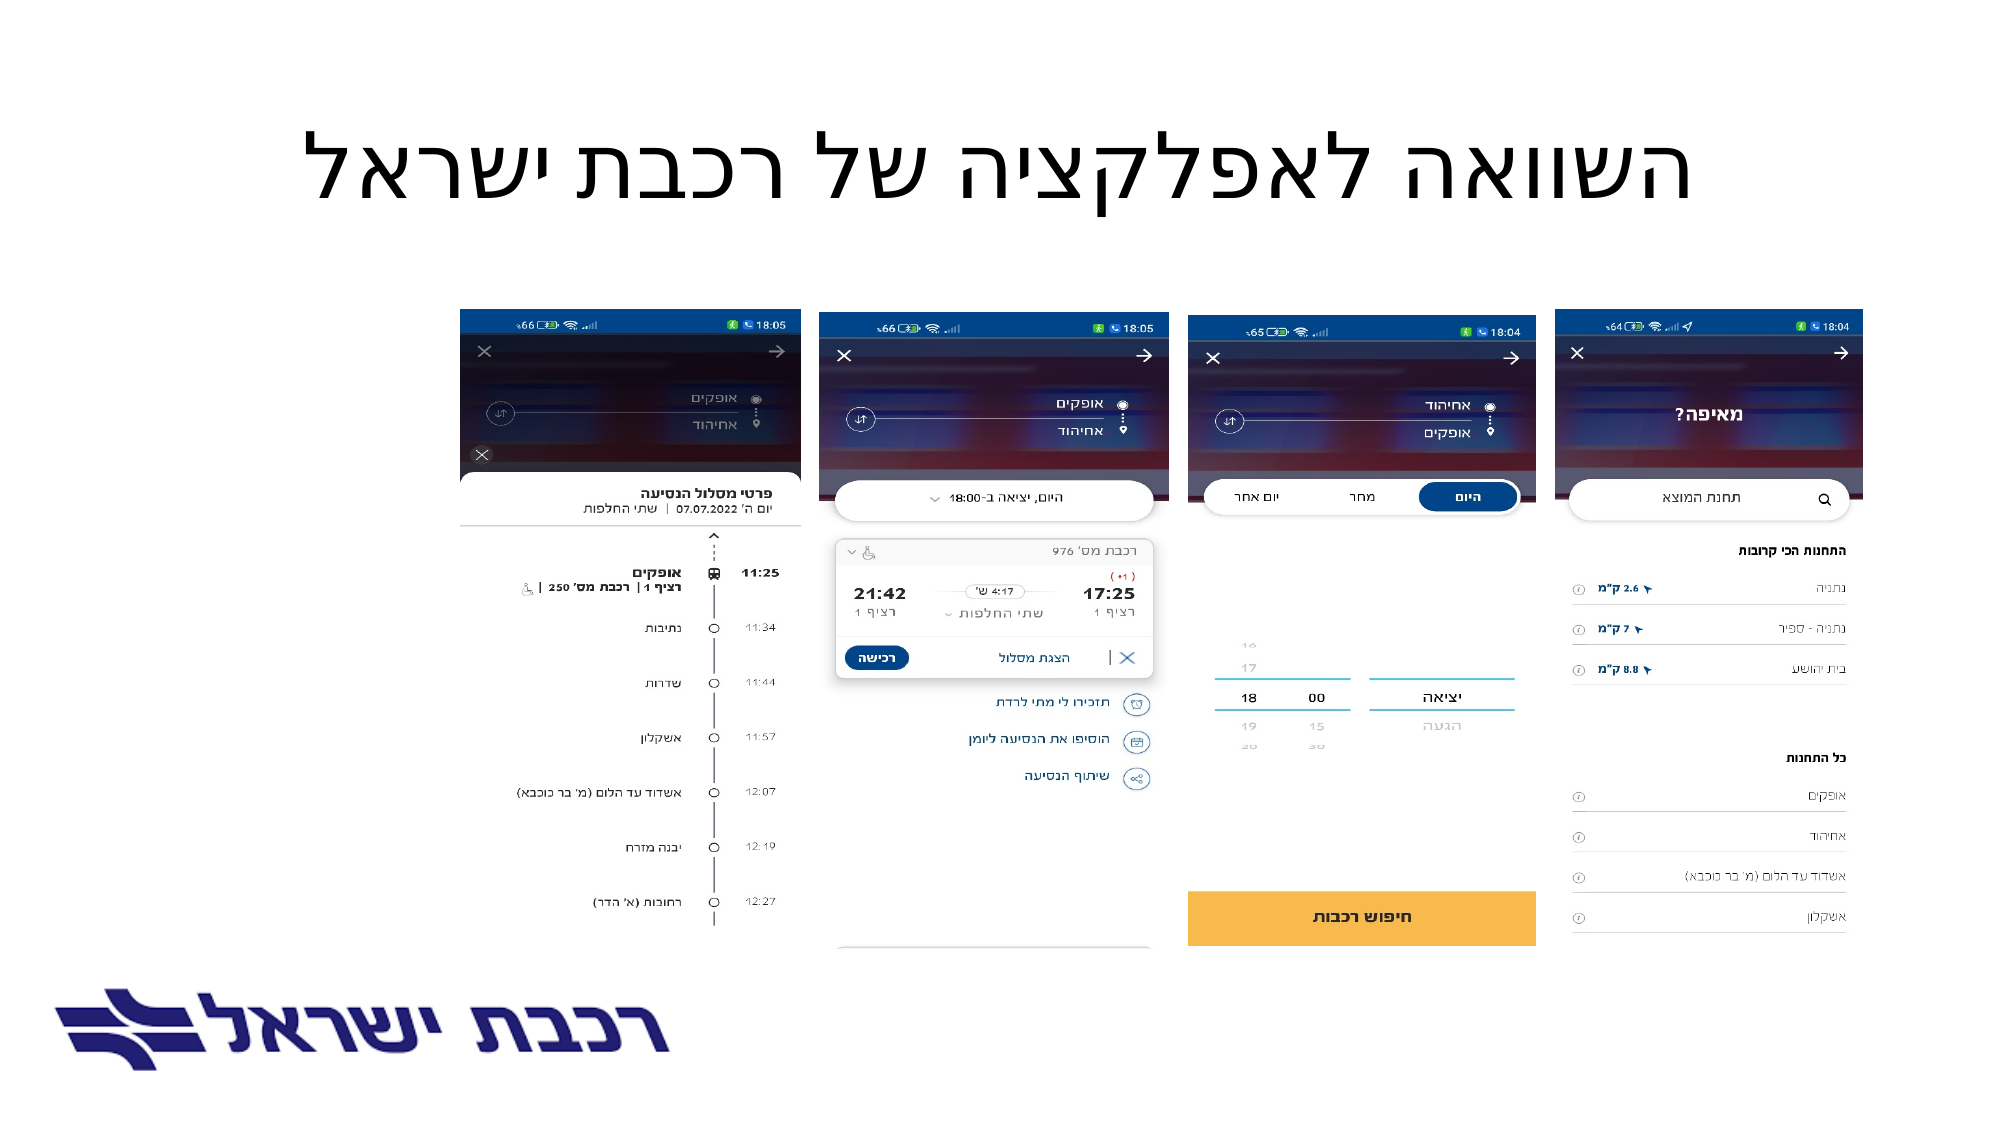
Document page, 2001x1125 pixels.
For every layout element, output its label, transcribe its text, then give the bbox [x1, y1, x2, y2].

picture [819, 312, 1169, 949]
picture [1188, 315, 1536, 946]
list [0, 945, 725, 1115]
title השוואה לאפלקציה של רכבת ישראל [137, 59, 1863, 278]
picture [460, 309, 801, 929]
picture [1555, 309, 1863, 953]
